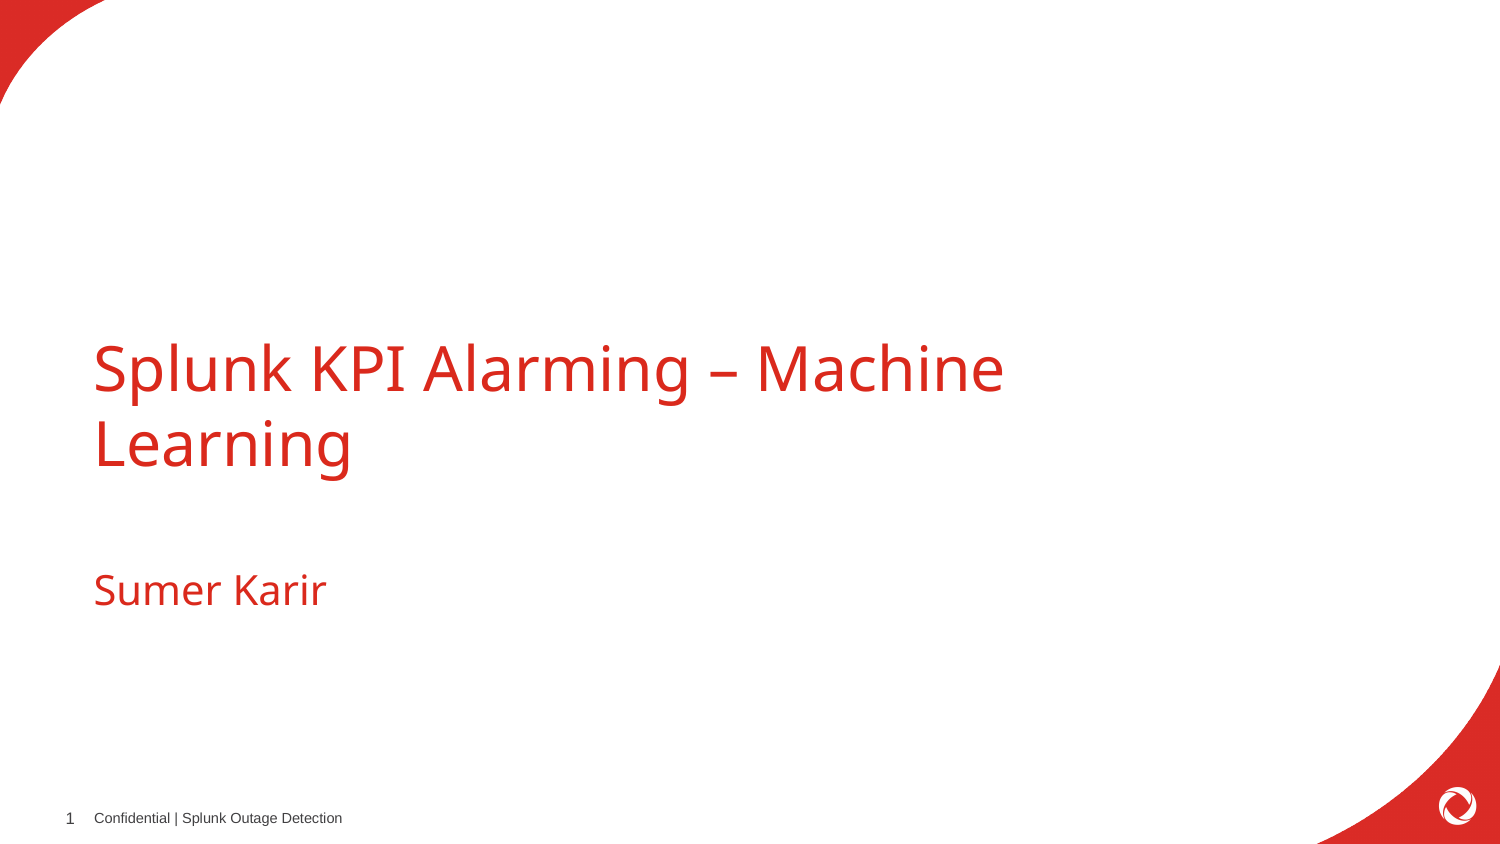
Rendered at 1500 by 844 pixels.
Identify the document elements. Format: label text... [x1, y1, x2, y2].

footer Confidential | Splunk Outage Detection [80, 795, 925, 841]
picture [0, 0, 114, 108]
text_box Splunk KPI Alarming – Machine Learning Sumer Karir [80, 322, 1266, 555]
picture [1305, 657, 1500, 844]
